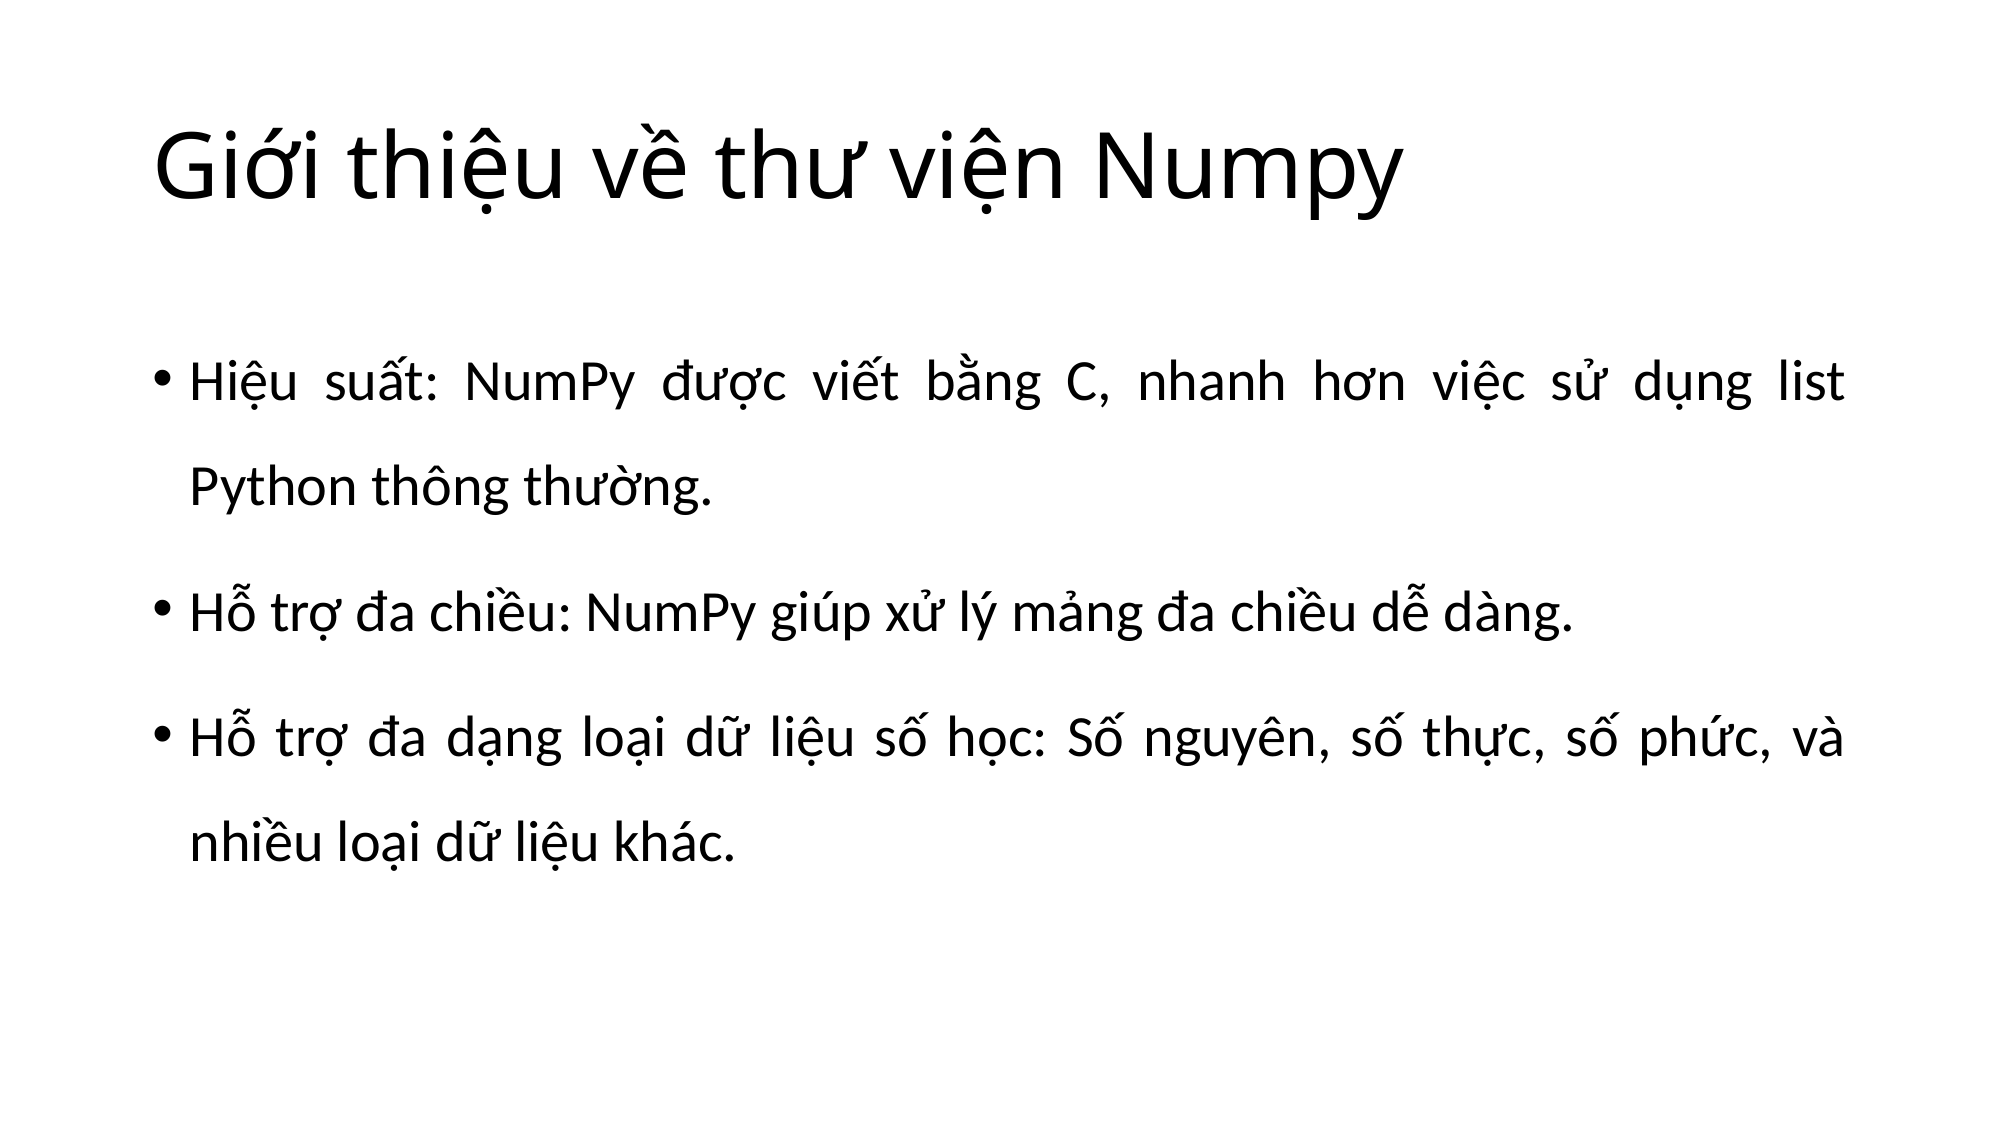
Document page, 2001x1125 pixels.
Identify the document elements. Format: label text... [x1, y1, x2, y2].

list Hiệu suất: NumPy được viết bằng C, nhanh hơn việc sử dụng list Python thông thường. Hỗ trợ đa chiều: NumPy giúp xử lý mảng đa chiều dễ dàng. Hỗ trợ đa dạng loại dữ liệu số học: Số nguyên, số thực, số phức, và nhiều loại dữ liệu khác. [137, 299, 1863, 1014]
title Giới thiệu về thư viện Numpy [137, 59, 1863, 278]
